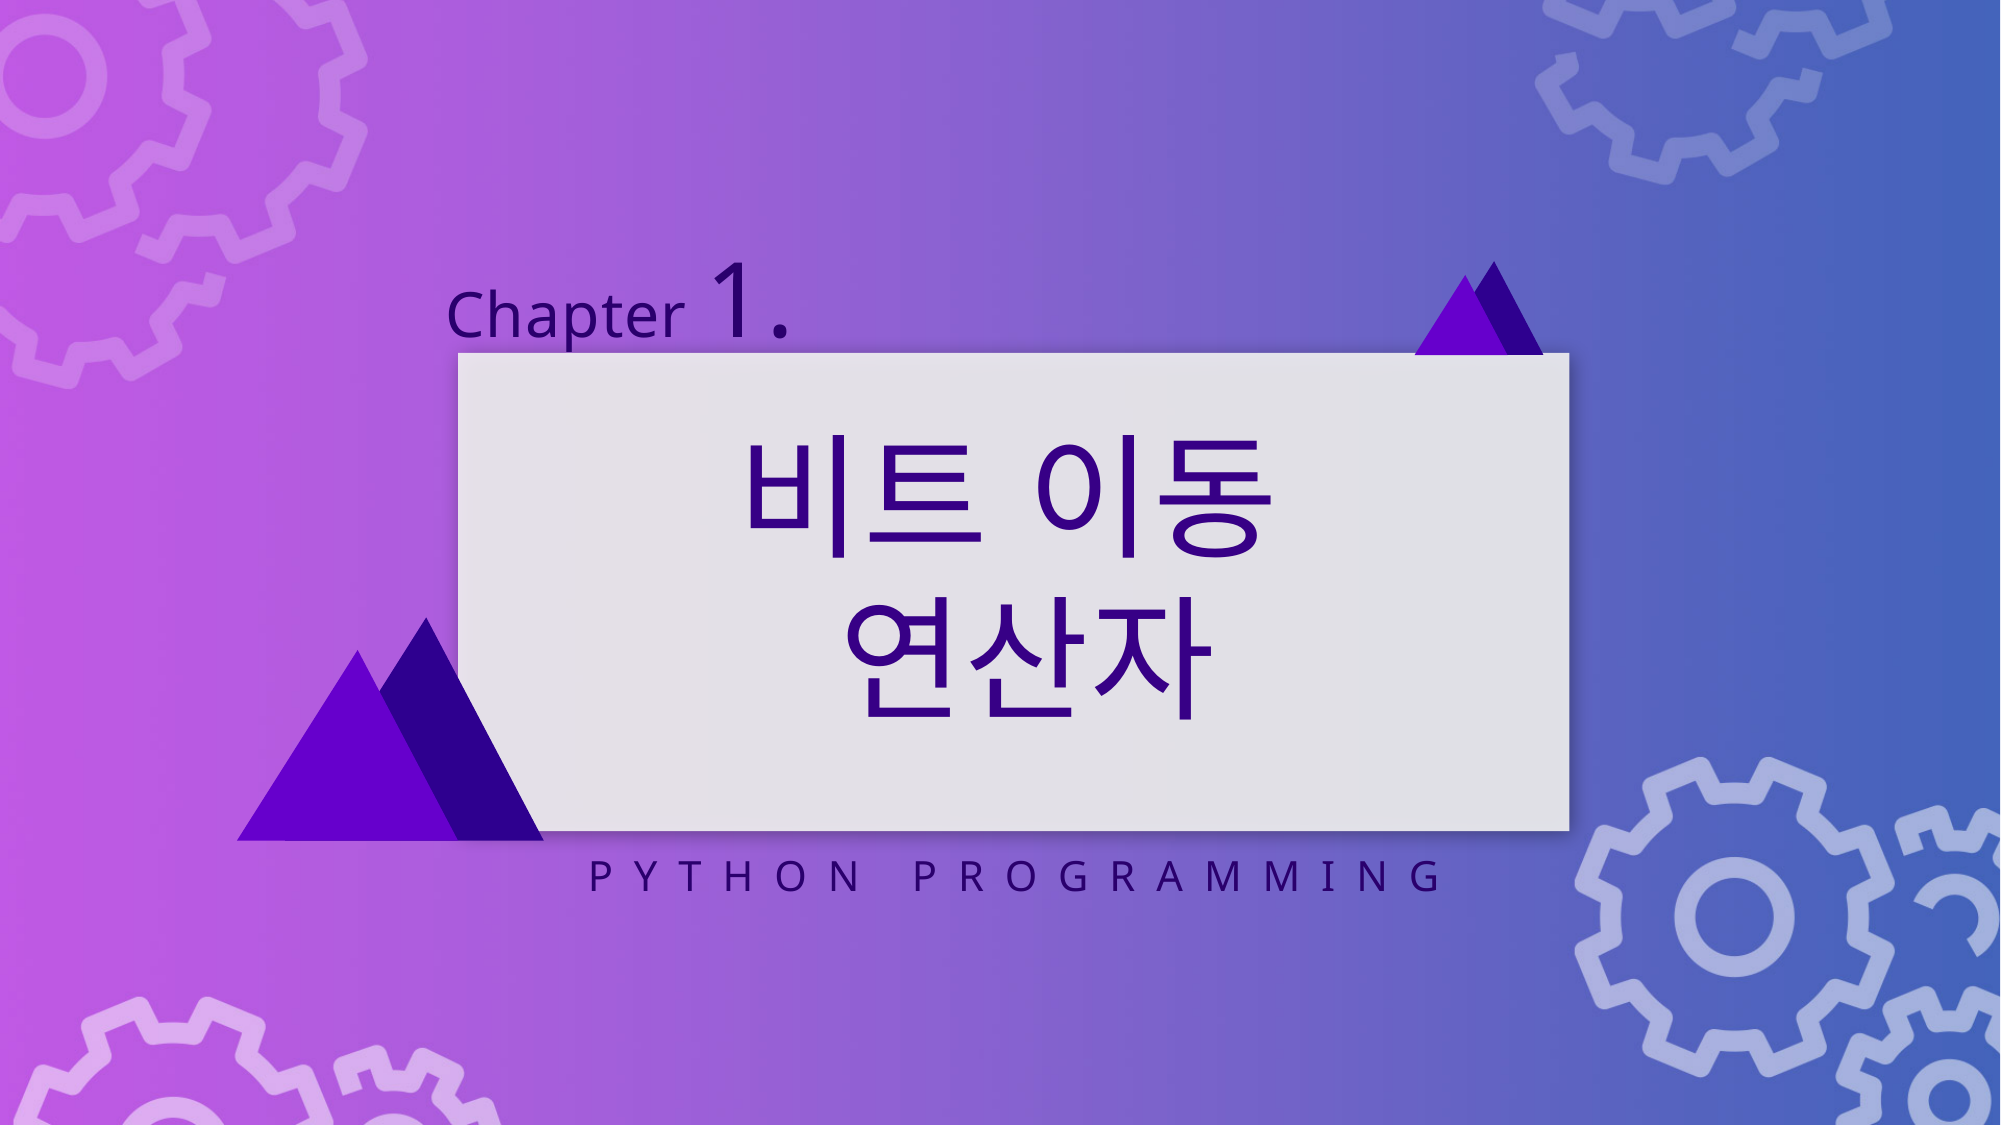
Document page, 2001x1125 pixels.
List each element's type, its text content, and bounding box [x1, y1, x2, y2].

picture [0, 0, 2001, 1125]
text_box 비트 이동 연산자 [475, 411, 1580, 737]
text_box Chapter 1. [430, 226, 809, 366]
